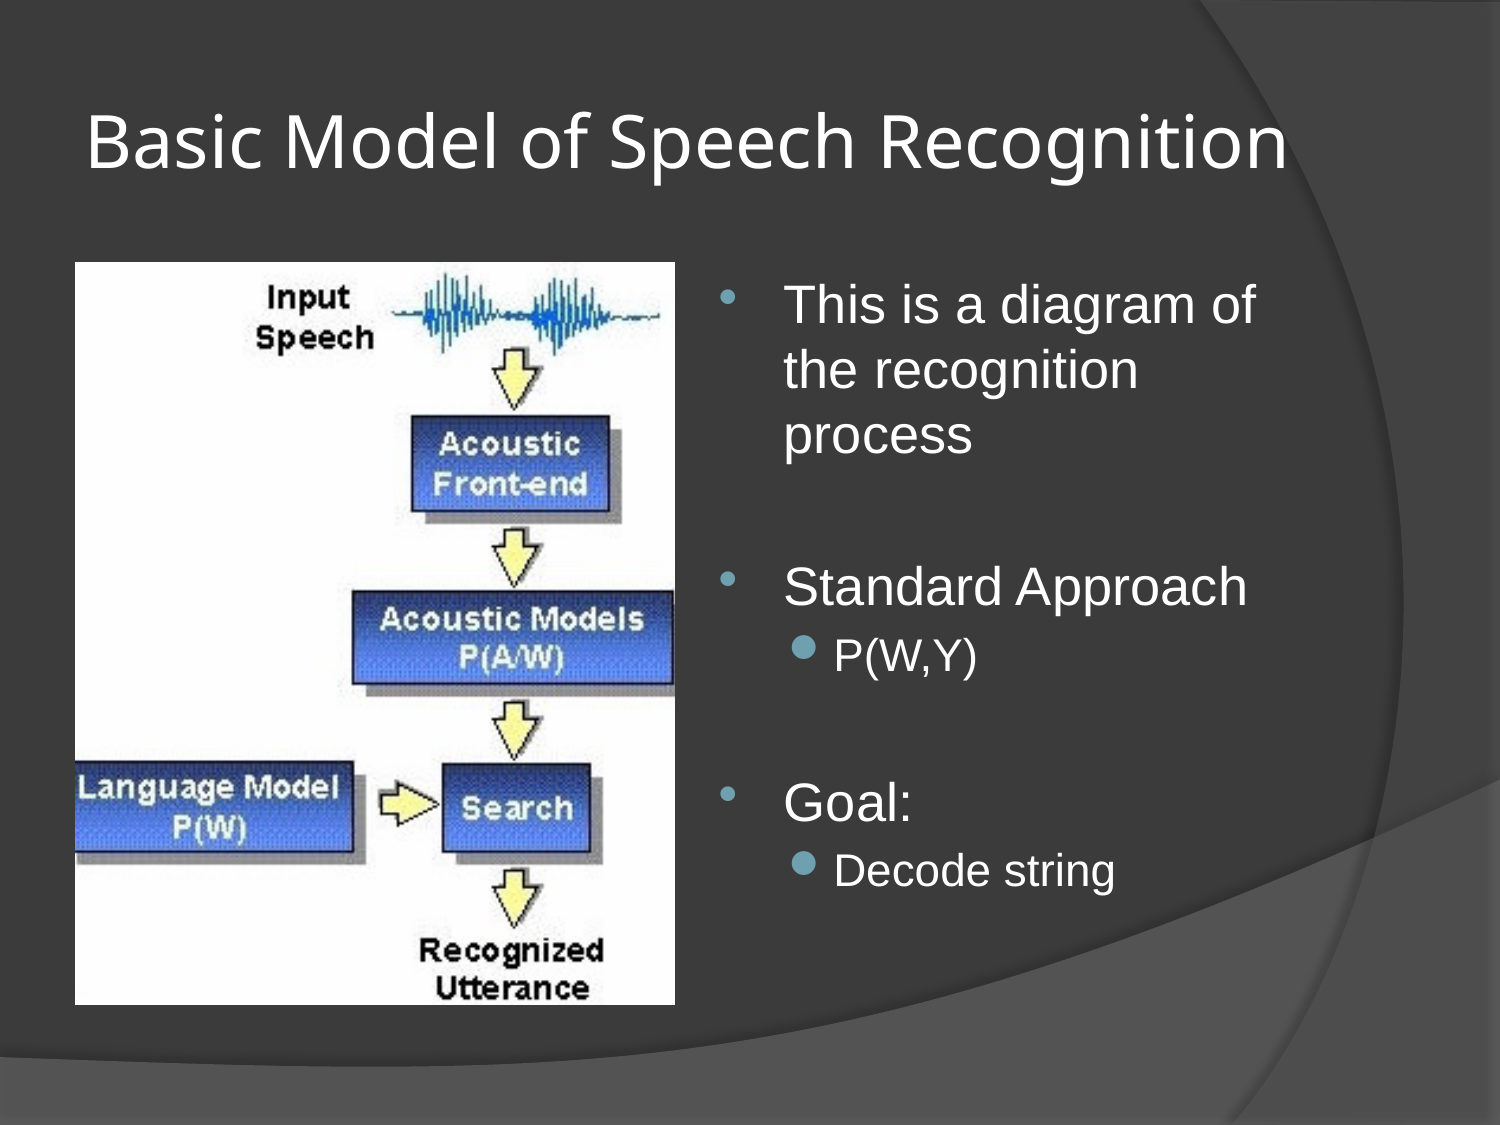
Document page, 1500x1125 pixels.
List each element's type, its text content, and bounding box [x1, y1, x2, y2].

list This is a diagram of the recognition process Standard Approach P(W,Y) Goal: Decode string [699, 262, 1300, 1005]
title Basic Model of Speech Recognition [75, 45, 1300, 233]
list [74, 262, 676, 1006]
